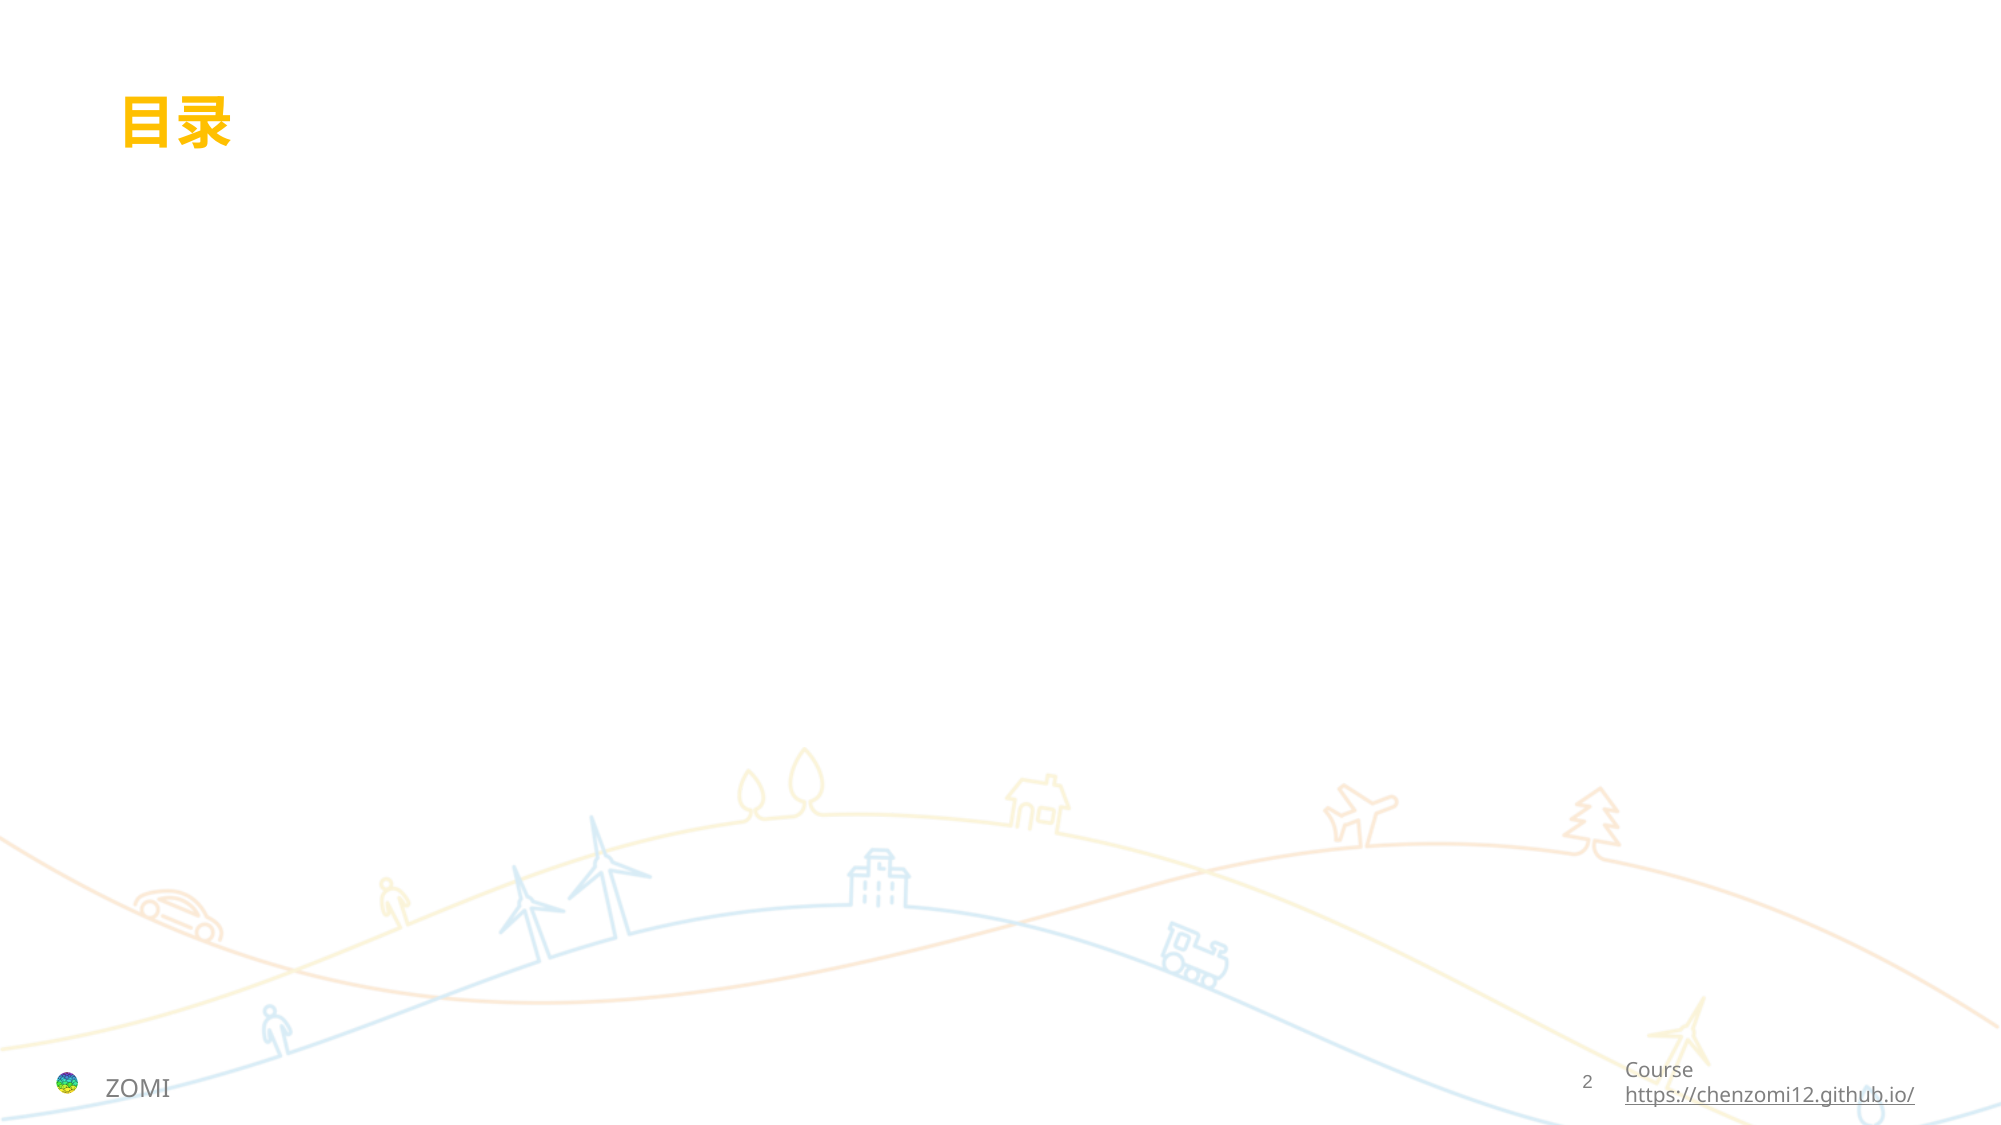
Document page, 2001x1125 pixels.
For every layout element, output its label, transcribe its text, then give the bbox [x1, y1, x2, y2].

title 目录 [102, 78, 1900, 175]
picture [57, 1073, 77, 1093]
